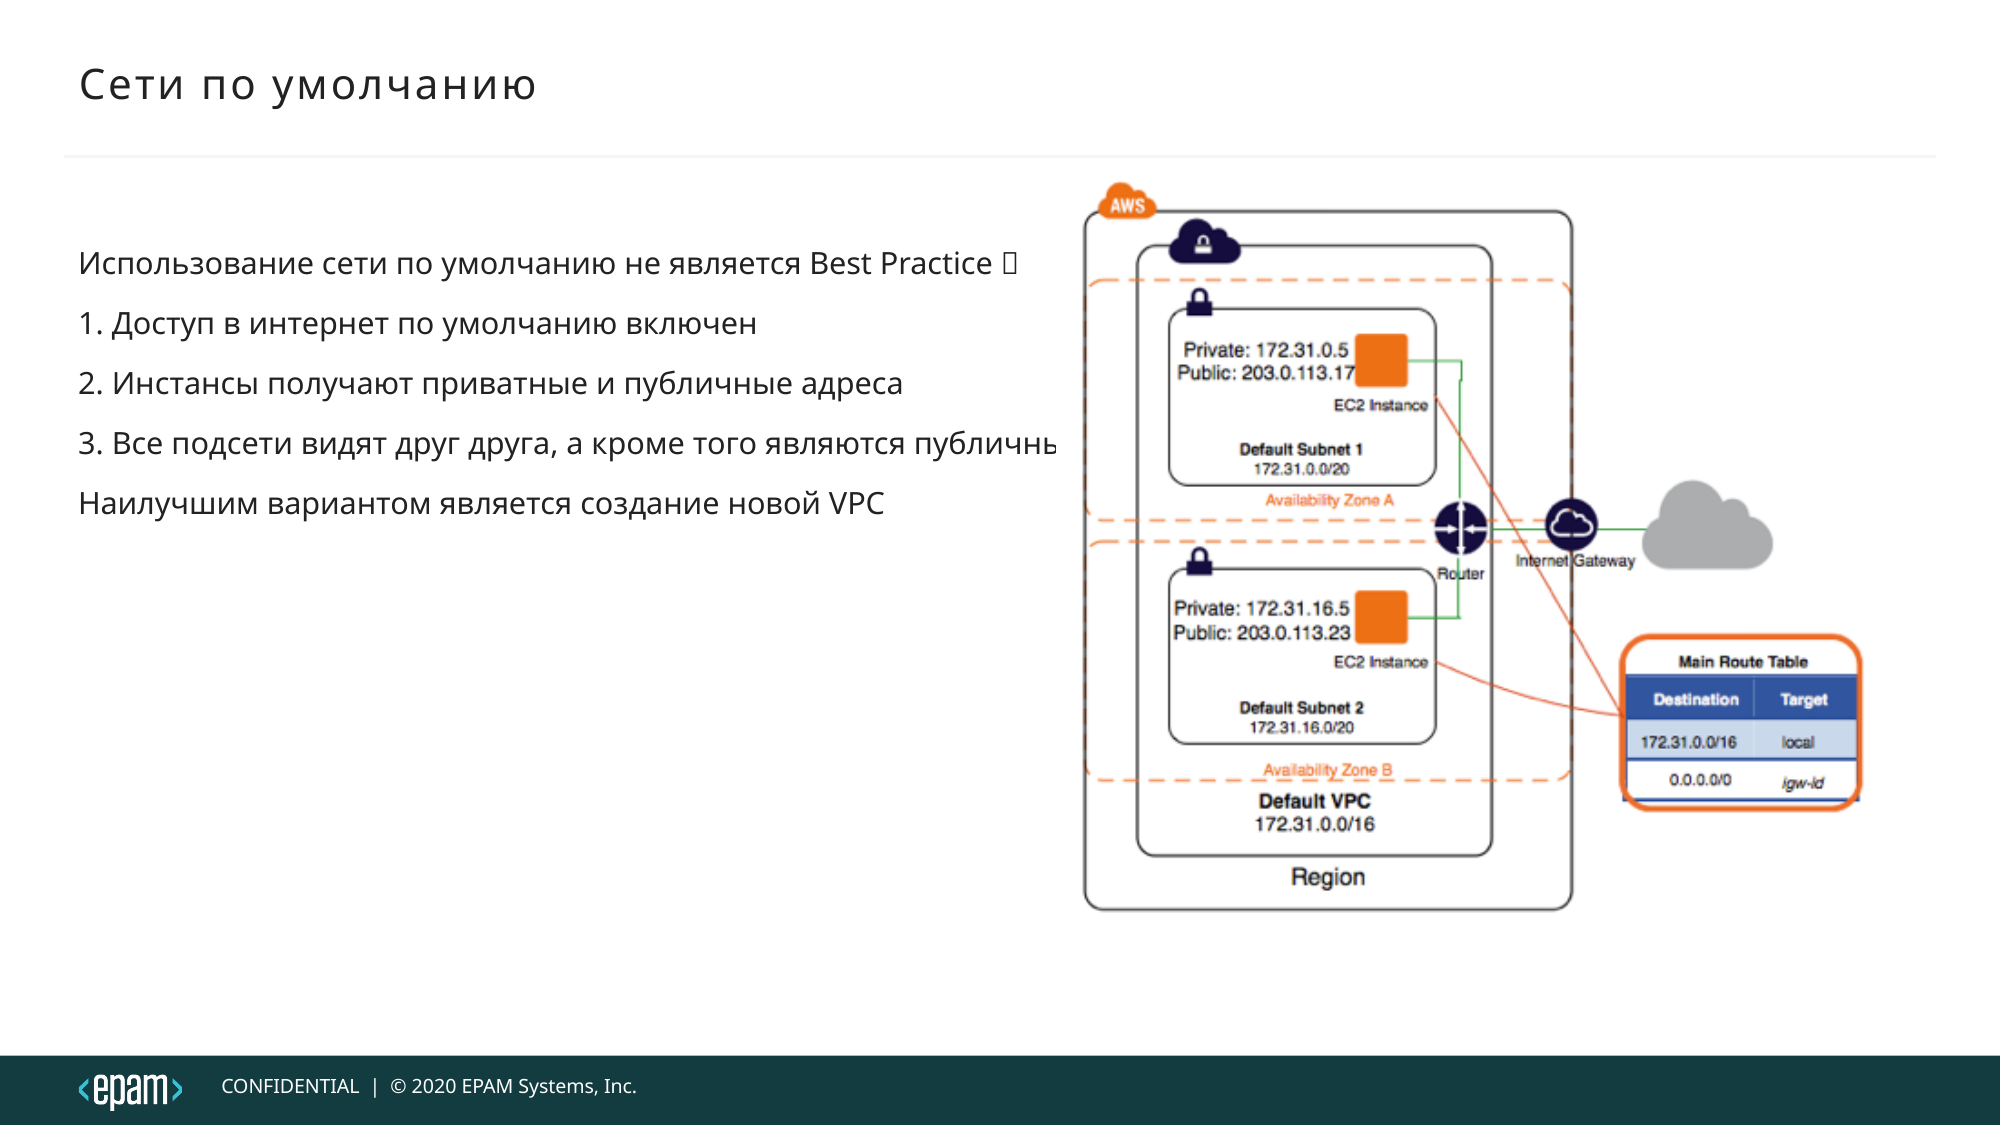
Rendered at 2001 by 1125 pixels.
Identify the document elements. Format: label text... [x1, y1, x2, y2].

title Сети по умолчанию [78, 50, 1922, 116]
list Использование сети по умолчанию не является Best Practice  1. Доступ в интернет по умолчанию включен 2. Инстансы получают приватные и публичные адреса 3. Все подсети видят друг друга, а кроме того являются публичными. Наилучшим вариантом является создание новой VPC [78, 236, 1922, 980]
picture [1056, 174, 1886, 951]
